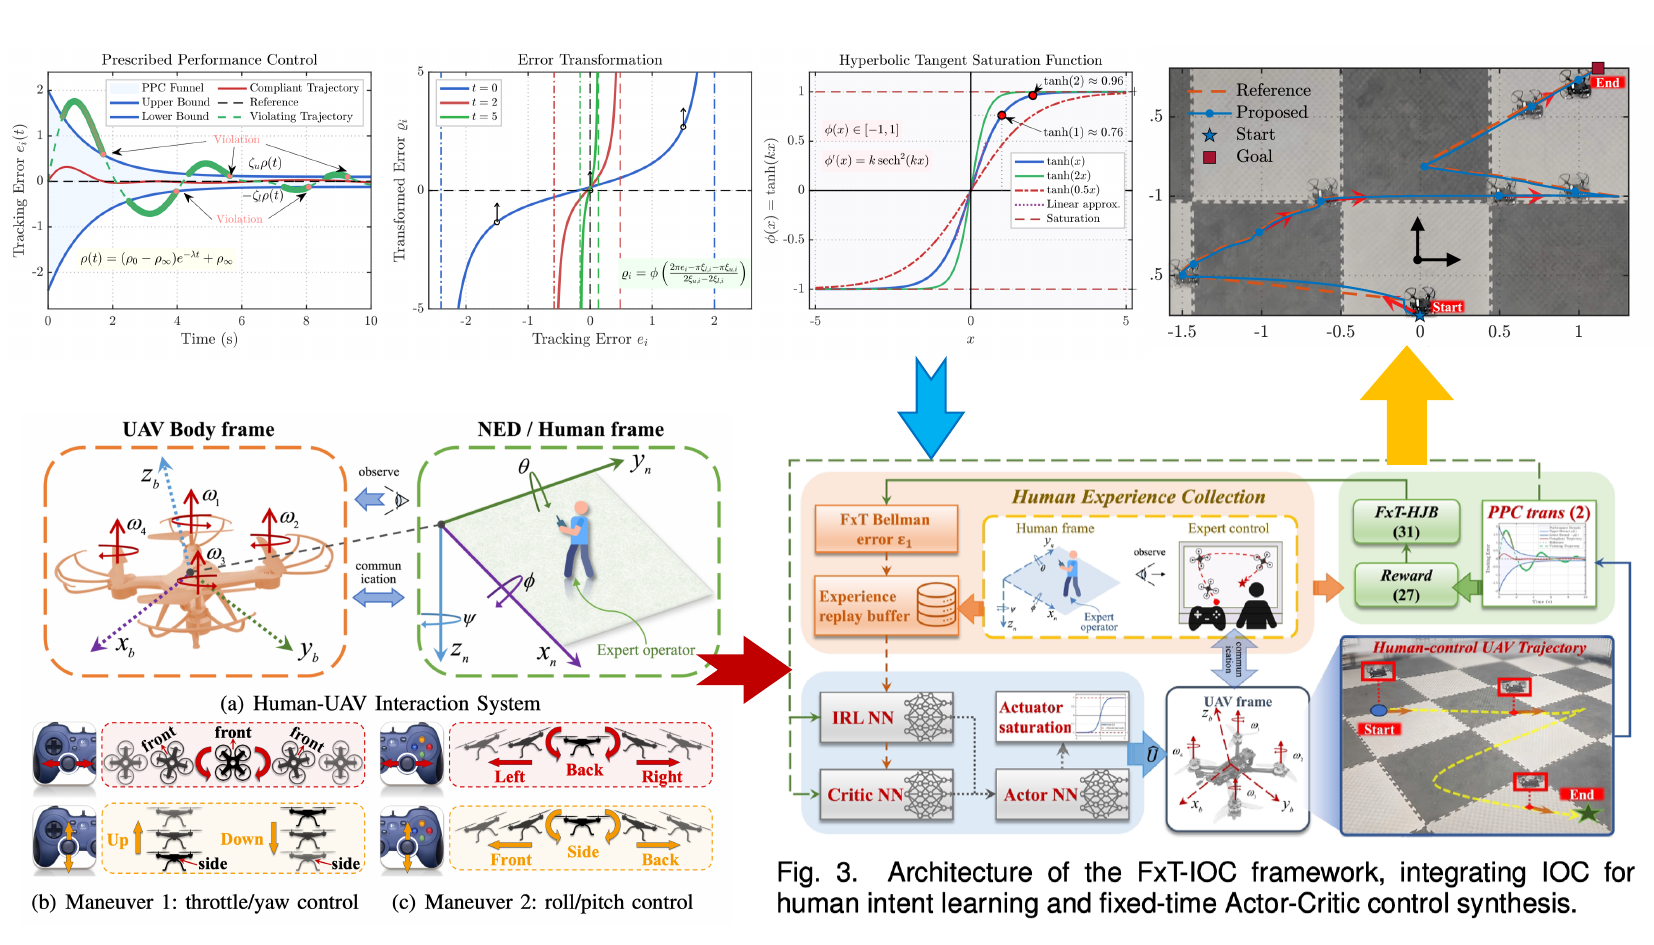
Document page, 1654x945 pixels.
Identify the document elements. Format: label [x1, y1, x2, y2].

picture [0, 45, 1654, 360]
picture [757, 437, 1654, 925]
picture [20, 412, 732, 925]
text_box [732, 635, 757, 705]
text_box [1359, 347, 1454, 437]
text_box [896, 360, 966, 437]
